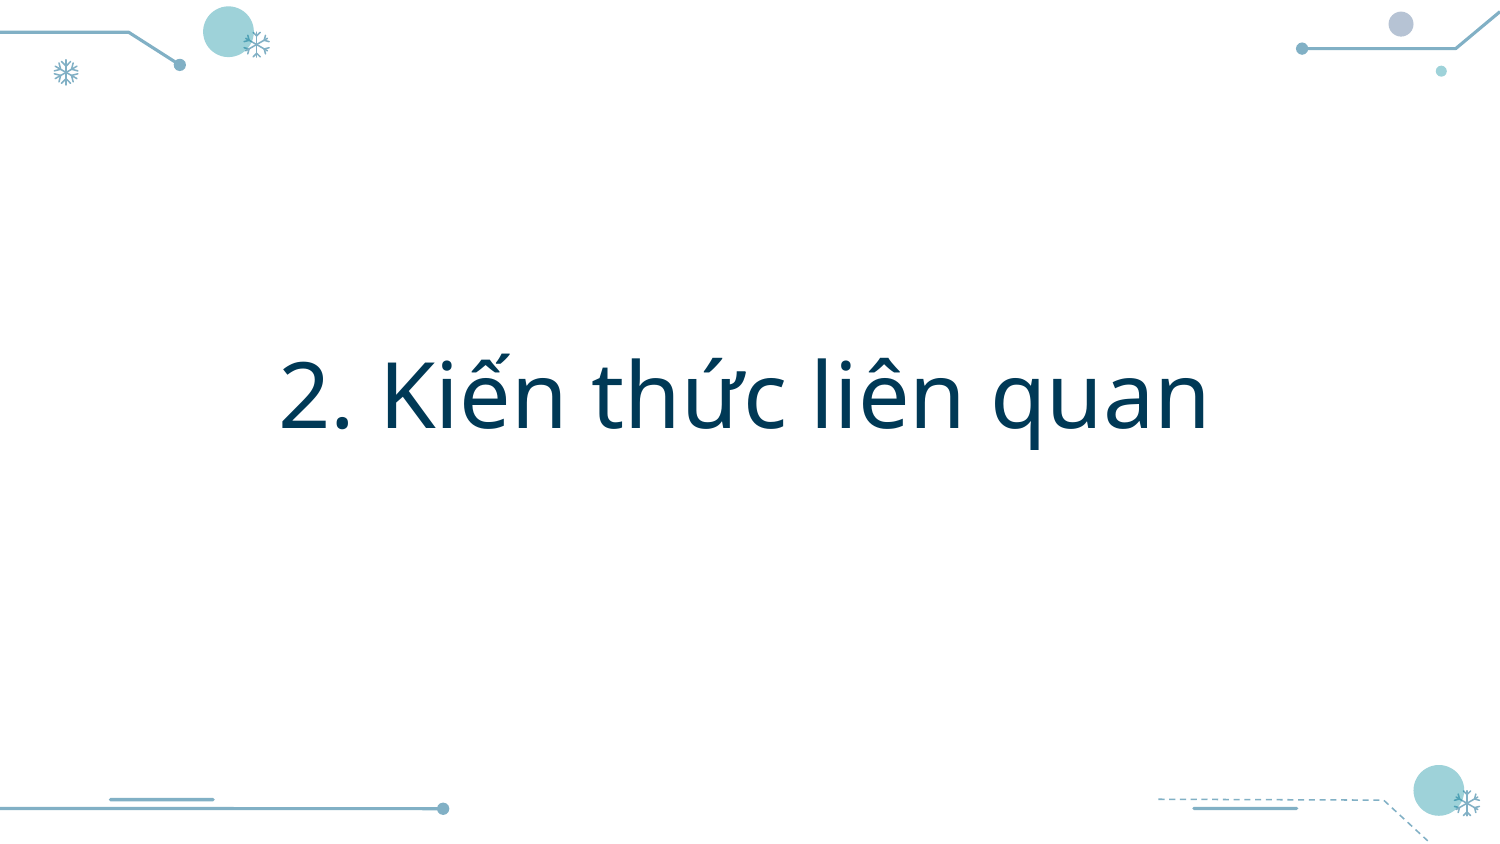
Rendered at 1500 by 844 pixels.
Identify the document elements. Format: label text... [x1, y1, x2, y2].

title 2. Kiến thức liên quan [112, 321, 1379, 423]
